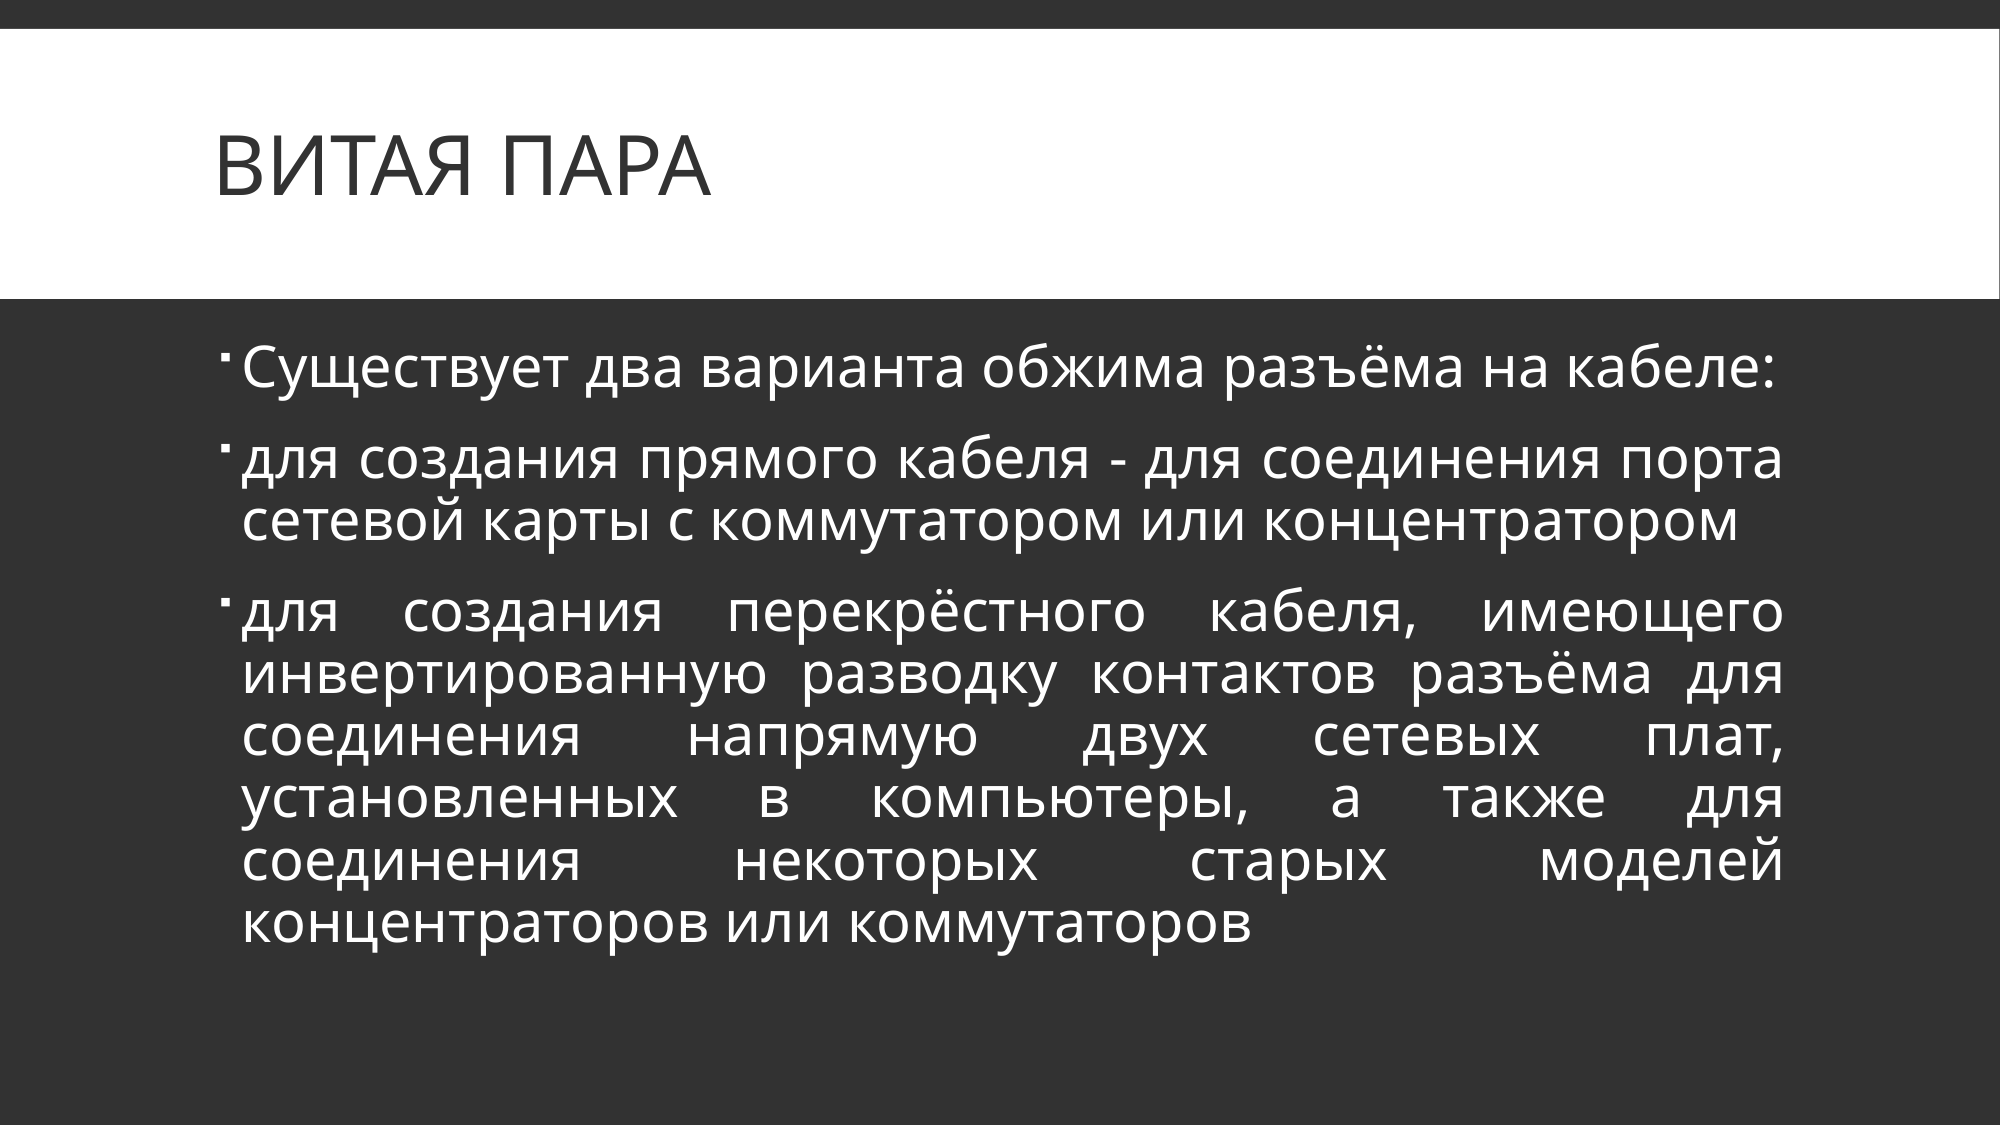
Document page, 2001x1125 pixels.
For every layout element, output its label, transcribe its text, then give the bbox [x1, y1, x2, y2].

title Витая пара [197, 46, 1803, 295]
list Существует два варианта обжима разъёма на кабеле: для создания прямого кабеля - для соединения порта сетевой карты с коммутатором или концентратором для создания перекрёстного кабеля, имеющего инвертированную разводку контактов разъёма для соединения напрямую двух сетевых плат, установленных в компьютеры, а также для соединения некоторых старых моделей концентраторов или коммутаторов [197, 329, 1803, 1020]
